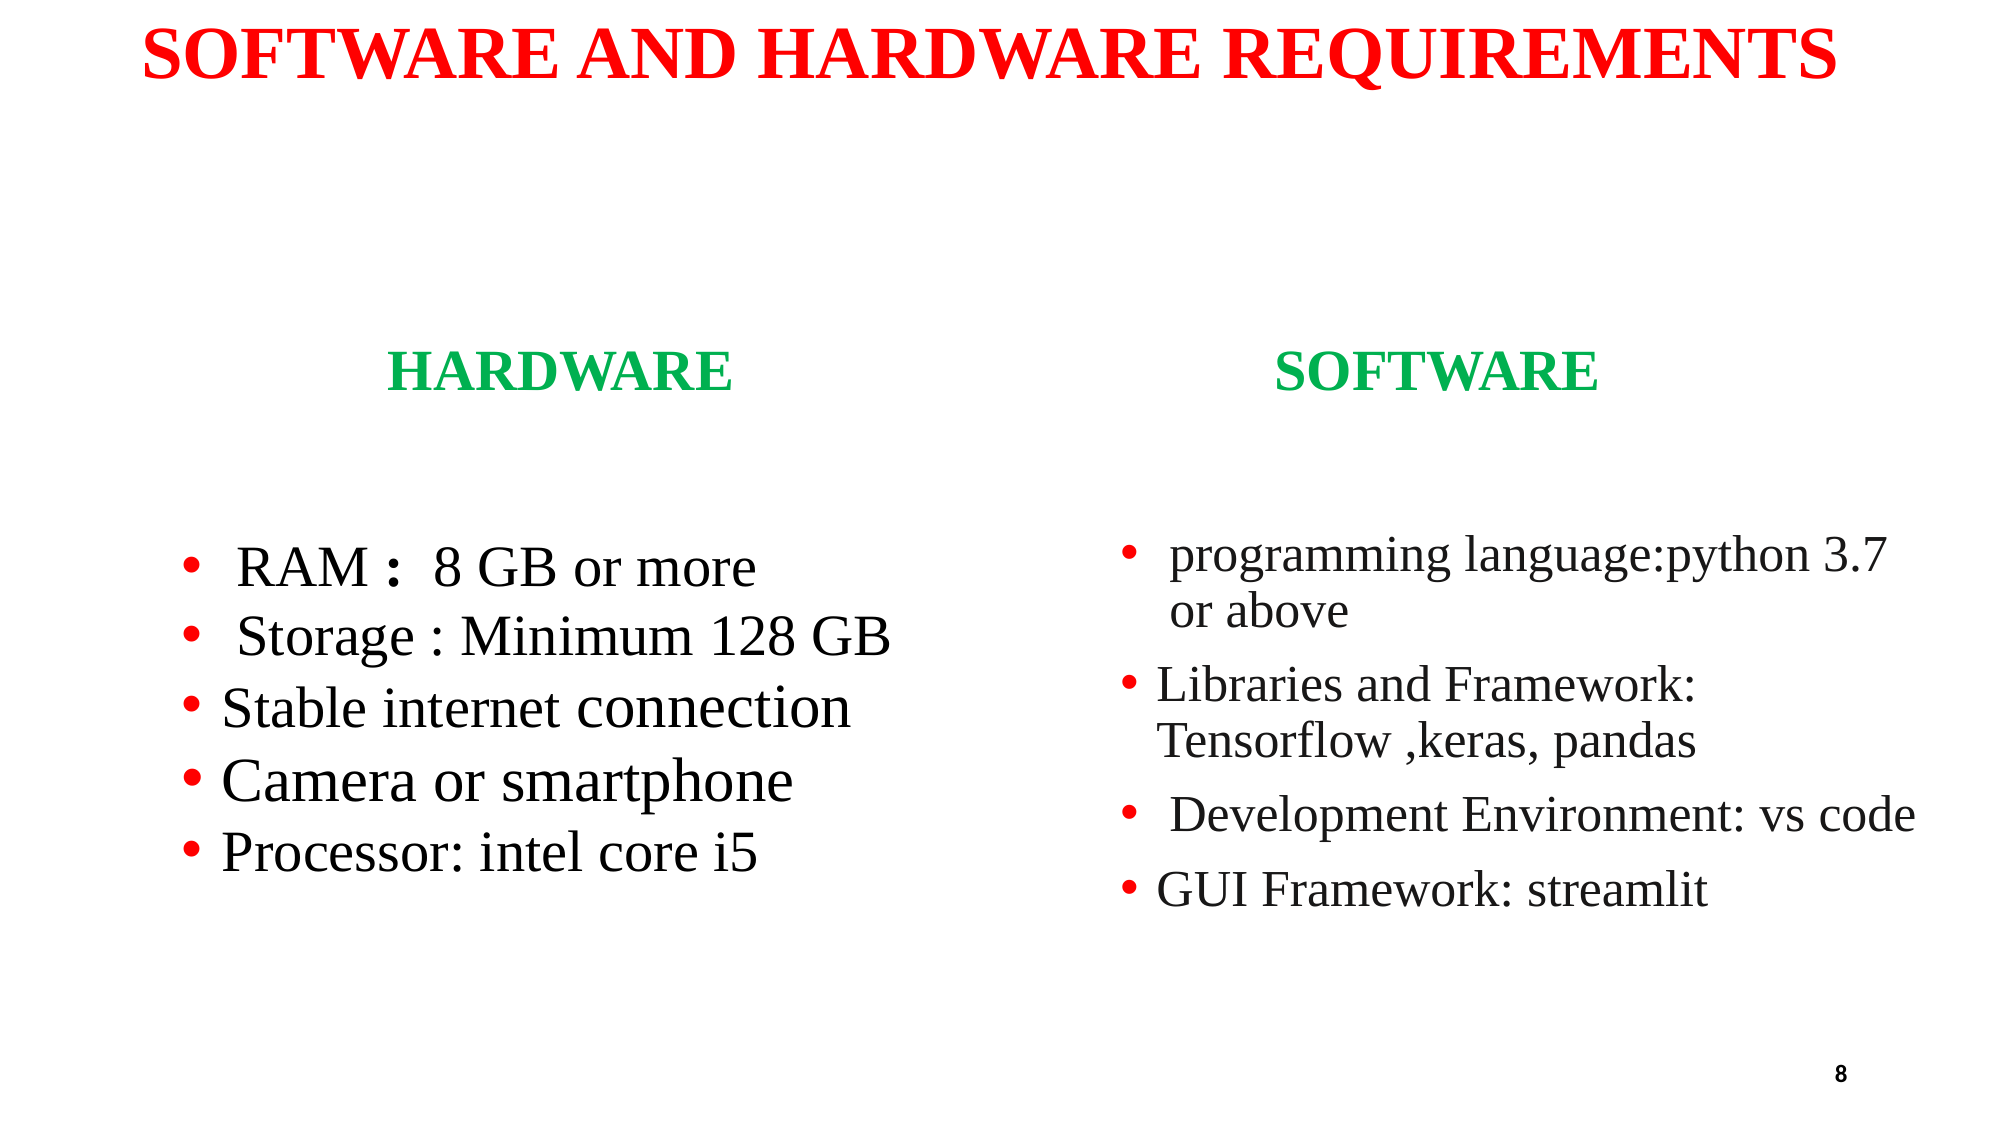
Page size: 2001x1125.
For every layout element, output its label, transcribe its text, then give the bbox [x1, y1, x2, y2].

list HARDWARE [137, 275, 984, 411]
list programming language:python 3.7 or above Libraries and Framework: Tensorflow ,keras, pandas Development Environment: vs code GUI Framework: streamlit [1105, 438, 1956, 1041]
list SOFTWARE [1012, 275, 1863, 411]
list RAM : 8 GB or more Storage : Minimum 128 GB Stable internet connection Camera or smartphone Processor: intel core i5 [166, 438, 1013, 1043]
title SOFTWARE AND HARDWARE REQUIREMENTS [0, 9, 2000, 99]
slide_number 8 [1412, 1042, 1863, 1103]
